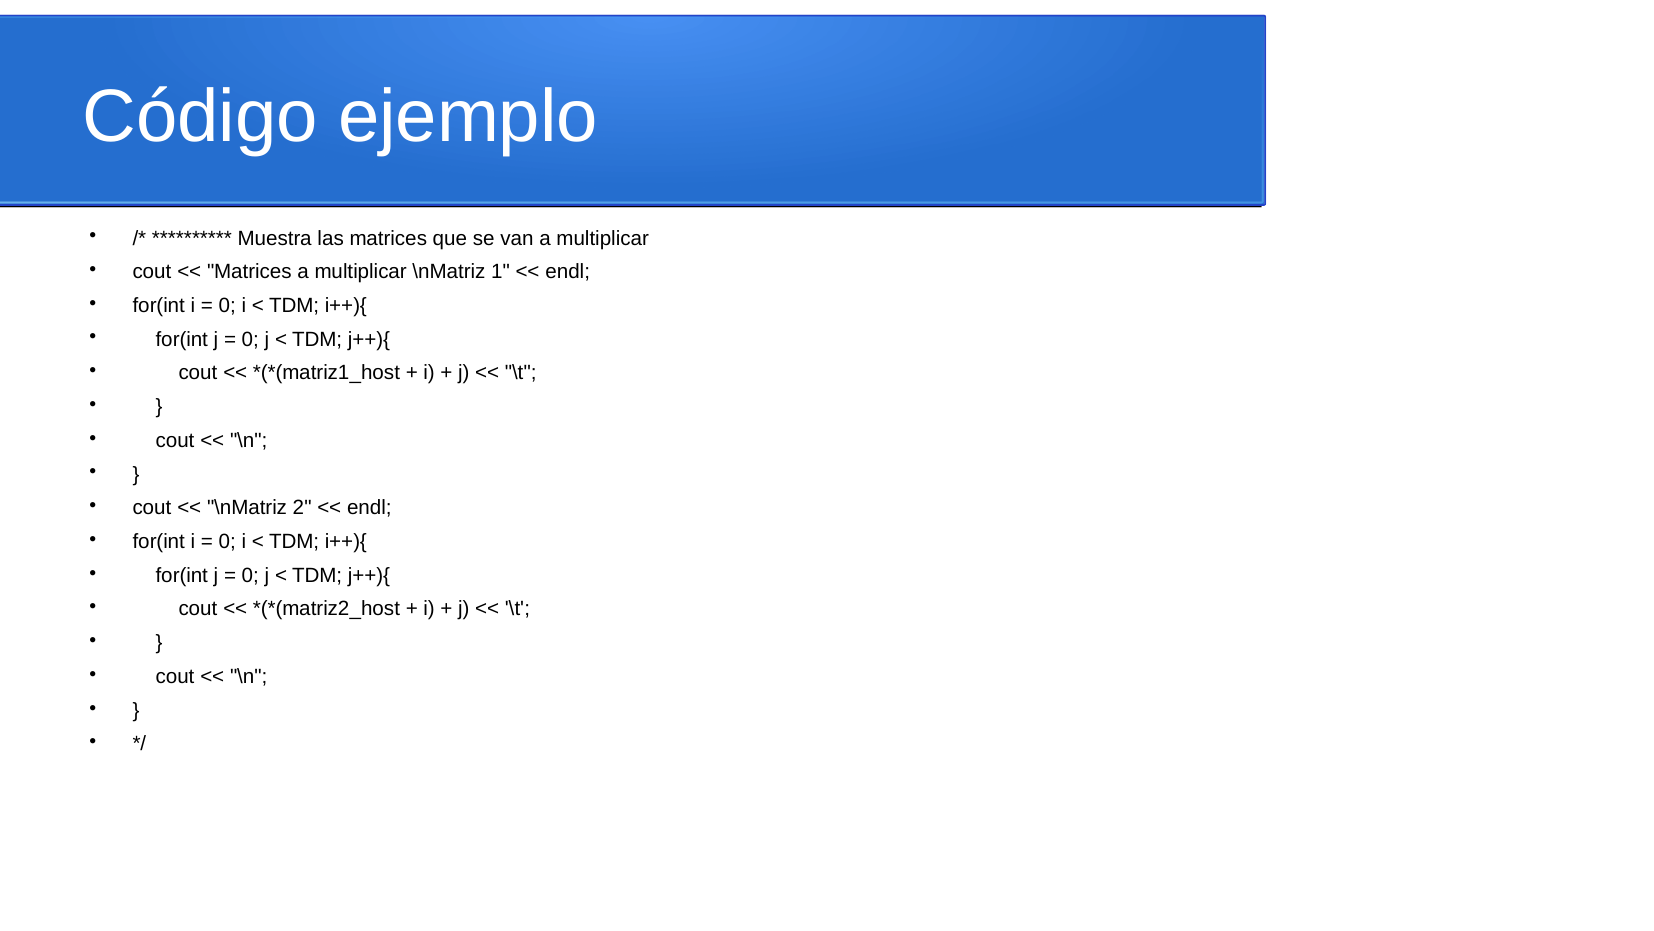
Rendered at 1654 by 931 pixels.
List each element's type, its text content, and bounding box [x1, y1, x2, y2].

picture [0, 13, 1269, 211]
text_box Código ejemplo [82, 35, 1235, 189]
text_box /* ********** Muestra las matrices que se van a multiplicar cout << "Matrices a multiplicar \nMatriz 1" << endl; for(int i = 0; i < TDM; i++){ for(int j = 0; j < TDM; j++){ cout << *(*(matriz1_host + i) + j) << "\t"; } cout << "\n"; } cout << "\nMatriz 2" << endl; for(int i = 0; i < TDM; i++){ for(int j = 0; j < TDM; j++){ cout << *(*(matriz2_host + i) + j) << '\t'; } cout << "\n"; } */ [82, 224, 1571, 764]
